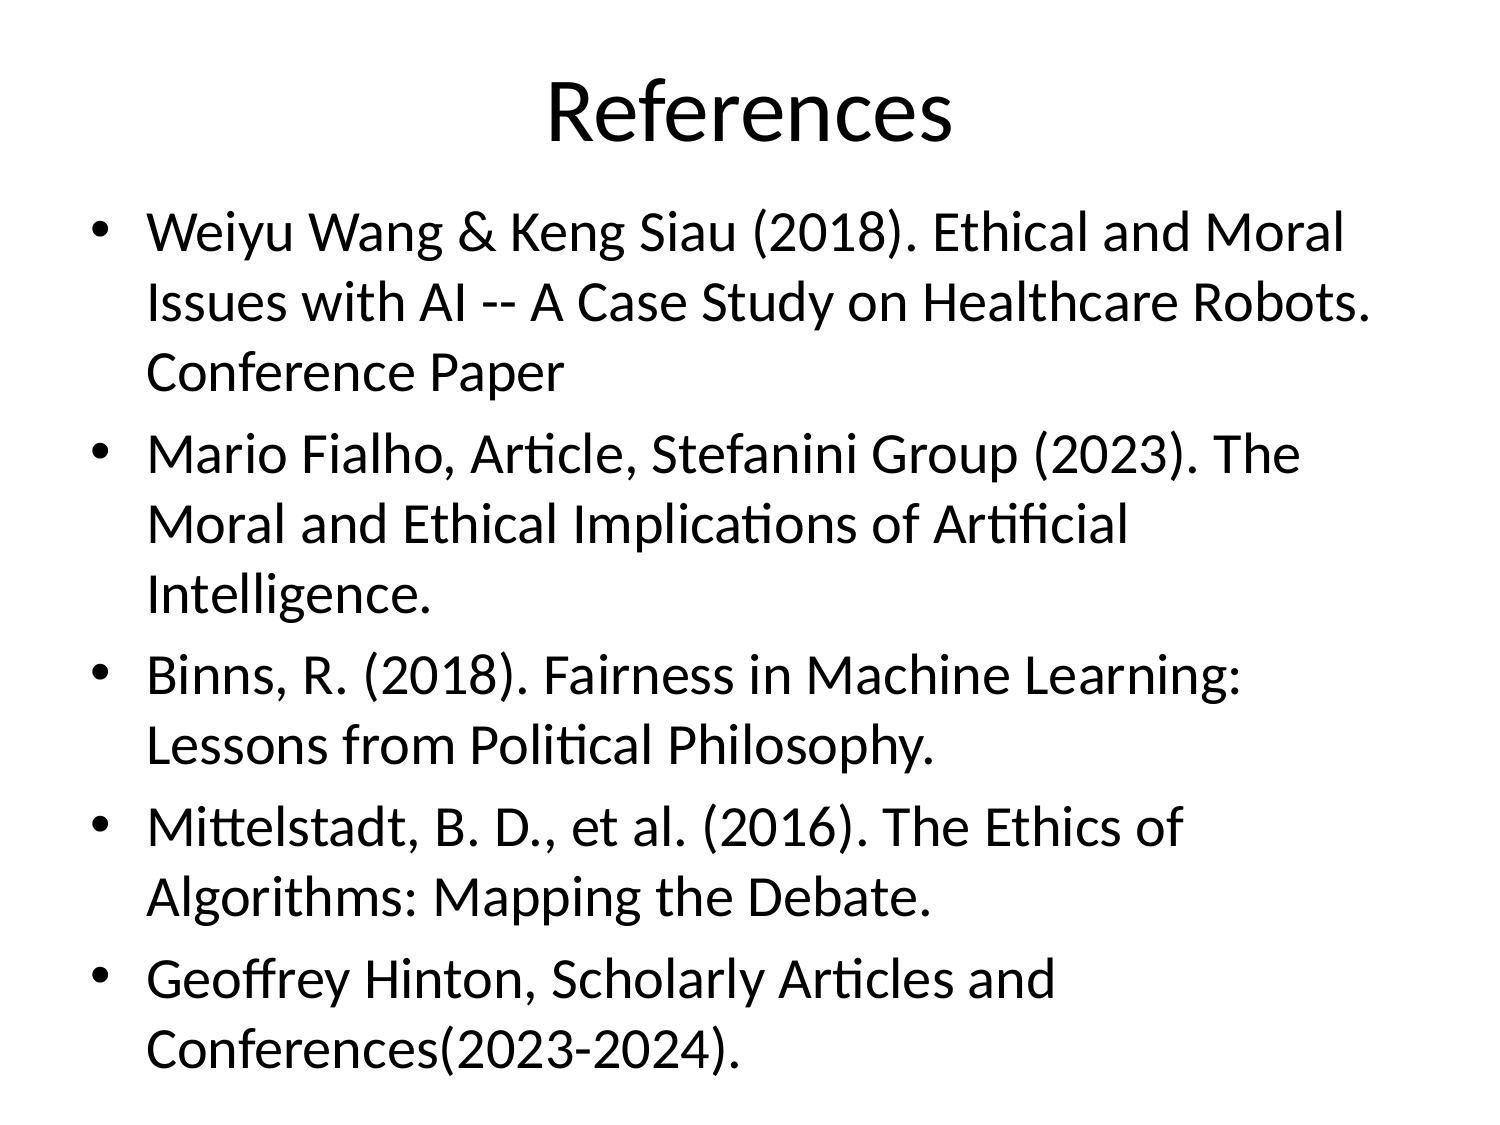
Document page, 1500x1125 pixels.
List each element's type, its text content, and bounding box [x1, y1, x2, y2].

list Weiyu Wang & Keng Siau (2018). Ethical and Moral Issues with AI -- A Case Study on Healthcare Robots. Conference Paper Mario Fialho, Article, Stefanini Group (2023). The Moral and Ethical Implications of Artificial Intelligence. Binns, R. (2018). Fairness in Machine Learning: Lessons from Political Philosophy. Mittelstadt, B. D., et al. (2016). The Ethics of Algorithms: Mapping the Debate. Geoffrey Hinton, Scholarly Articles and Conferences(2023-2024). [75, 185, 1425, 1094]
title References [75, 10, 1425, 185]
